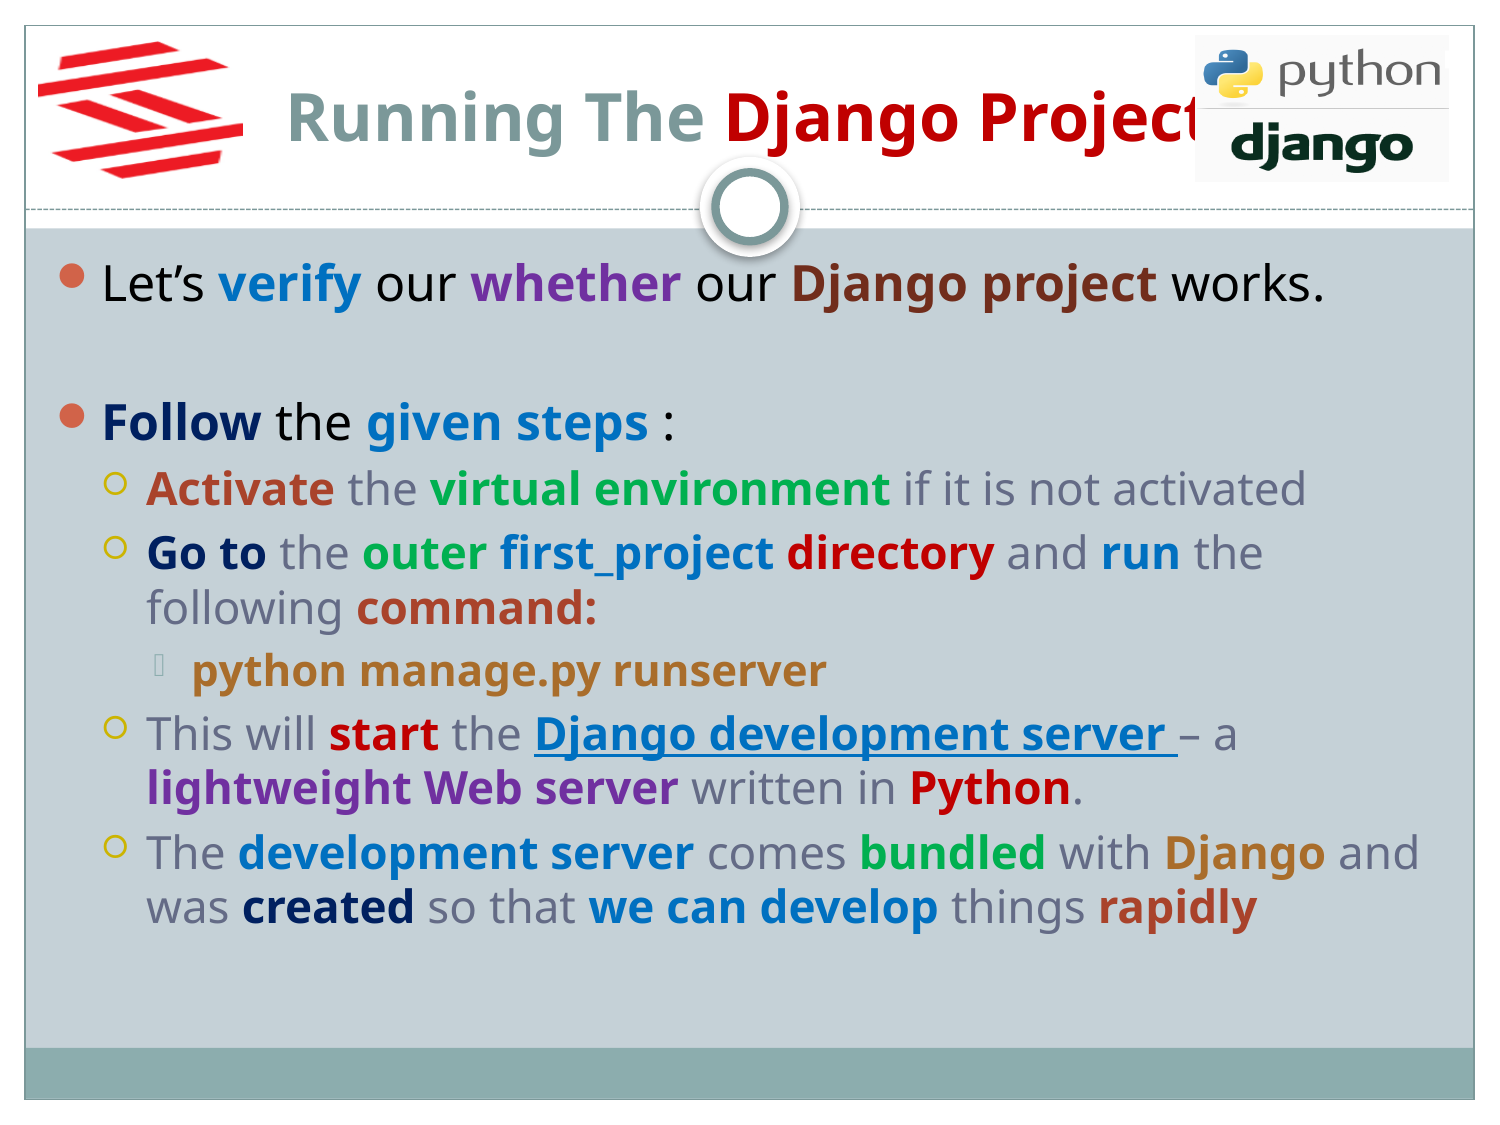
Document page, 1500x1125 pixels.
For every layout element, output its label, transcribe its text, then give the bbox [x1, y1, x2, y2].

list Let’s verify our whether our Django project works. Follow the given steps : Activate the virtual environment if it is not activated Go to the outer first_project directory and run the following command: python manage.py runserver This will start the Django development server – a lightweight Web server written in Python. The development server comes bundled with Django and was created so that we can develop things rapidly [41, 243, 1471, 1125]
picture [37, 40, 243, 185]
title Running The Django Project [237, 37, 1190, 162]
picture [1195, 34, 1449, 183]
